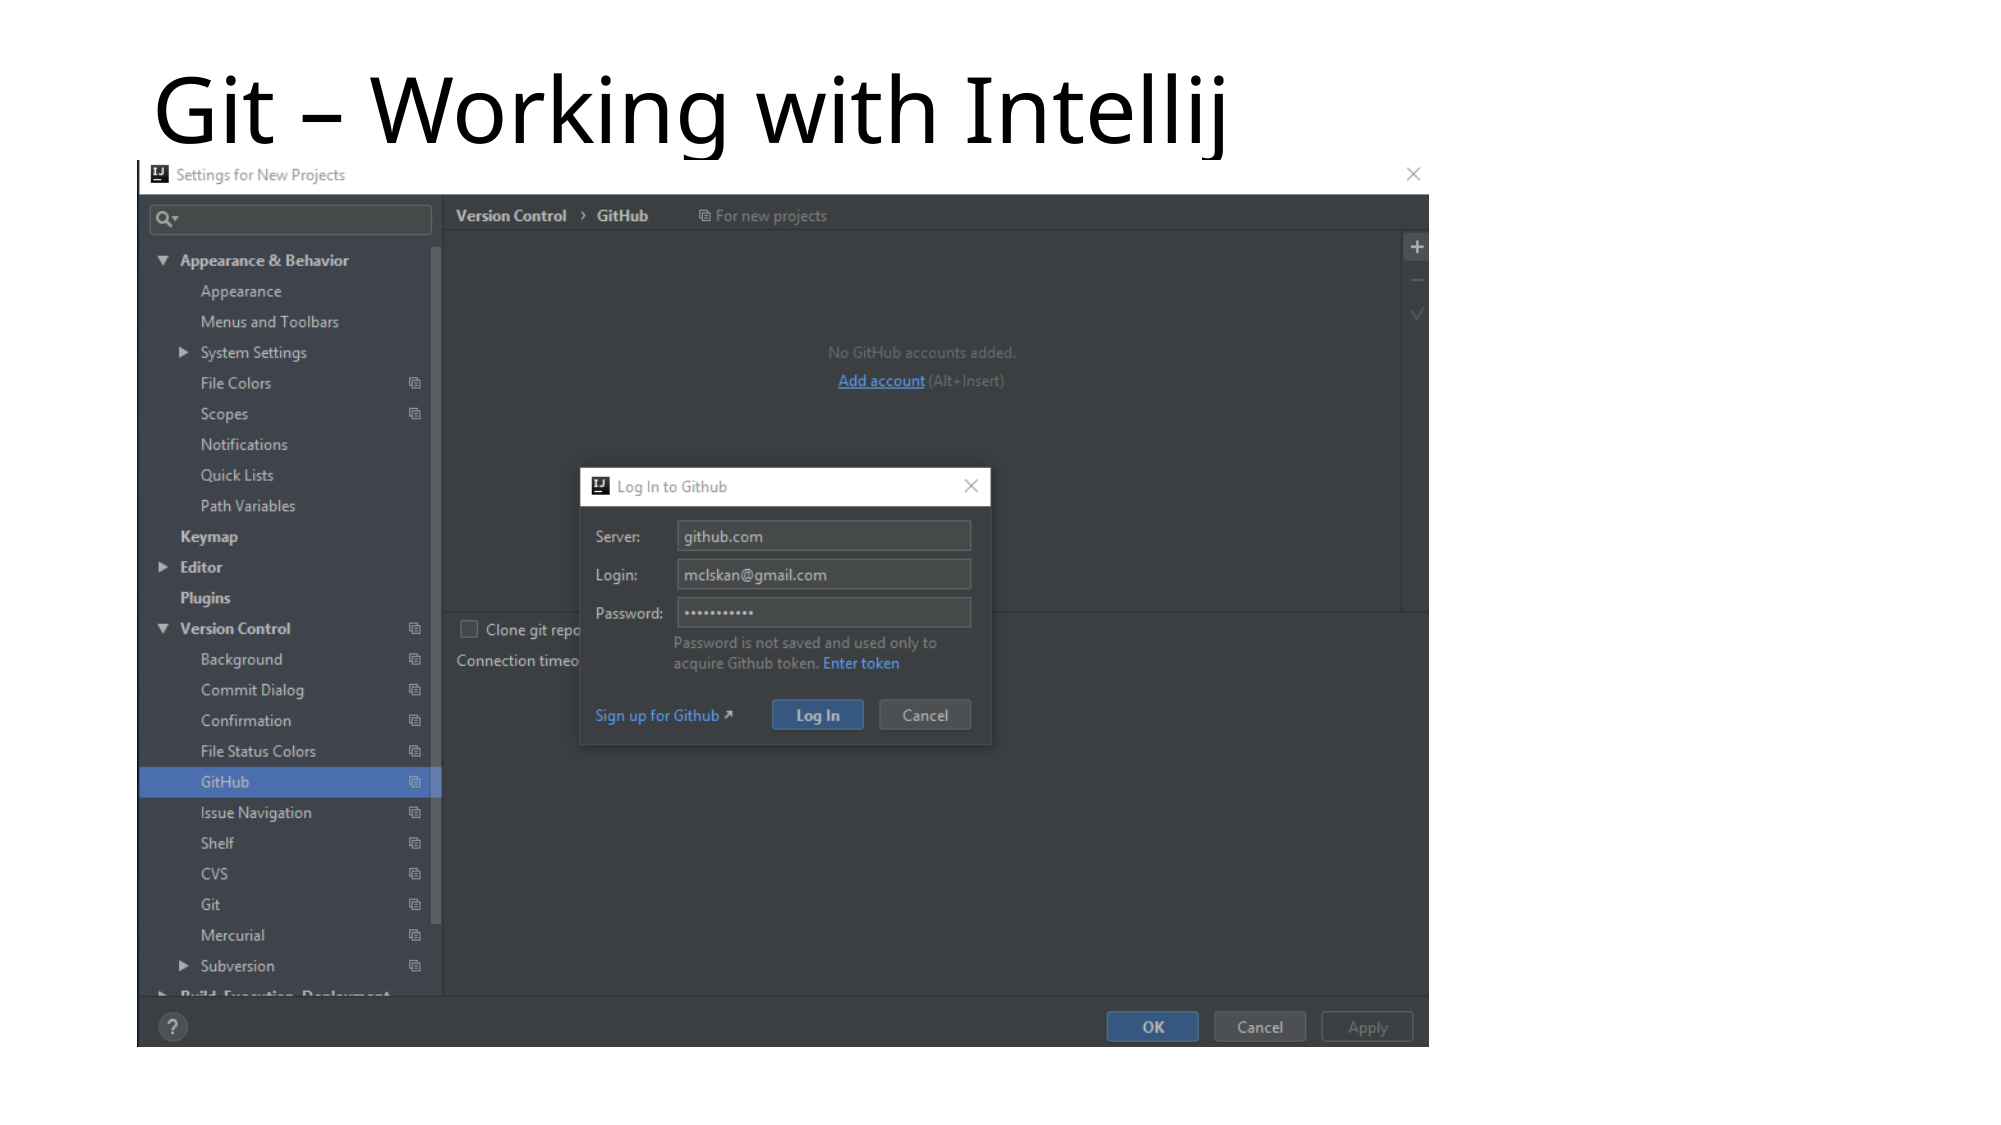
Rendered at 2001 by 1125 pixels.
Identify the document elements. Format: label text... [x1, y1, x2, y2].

title Git – Working with Intellij [137, 59, 1863, 278]
picture [137, 160, 1429, 1047]
